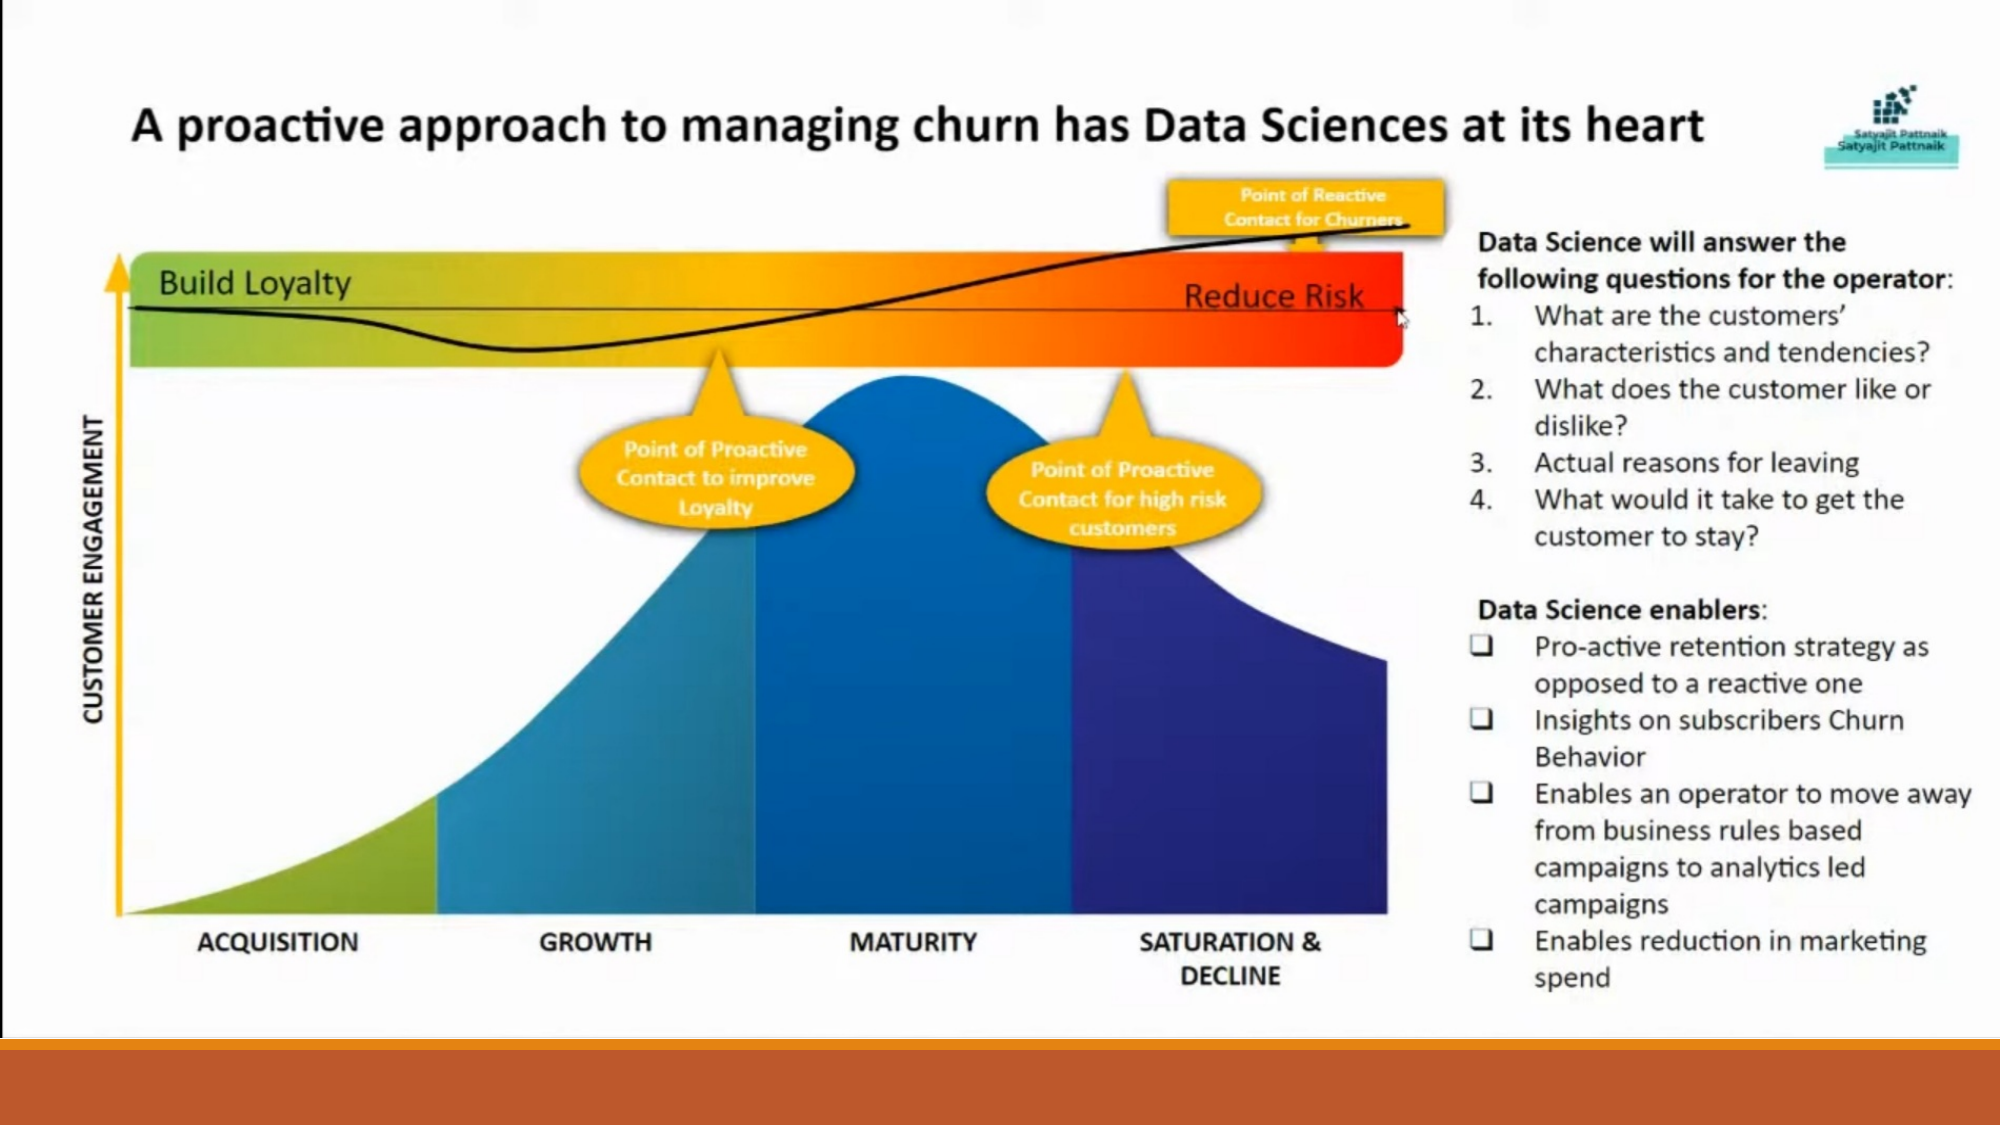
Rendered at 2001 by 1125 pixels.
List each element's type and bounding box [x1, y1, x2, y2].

list [0, 0, 2000, 1038]
